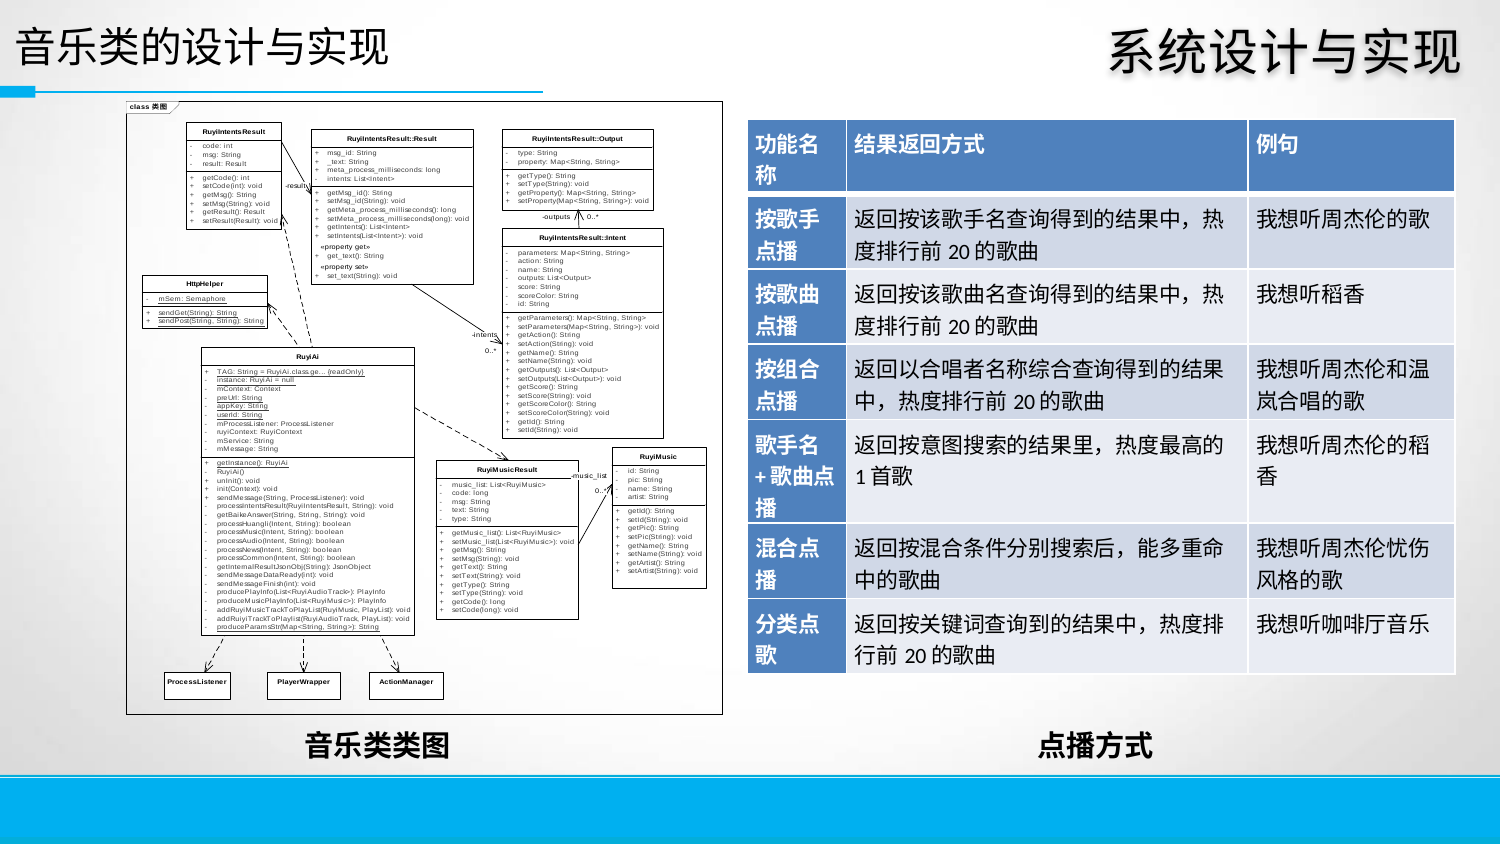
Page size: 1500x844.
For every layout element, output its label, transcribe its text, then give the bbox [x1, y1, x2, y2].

table_cell 返回按该歌手名查询得到的结果中，热度排行前20的歌曲 [847, 197, 1247, 268]
text_box 音乐类的设计与实现 [0, 9, 644, 132]
table_cell 我想听稻香 [1249, 270, 1454, 343]
table_cell 歌手名+歌曲点播 [748, 420, 846, 522]
table_cell 混合点播 [748, 524, 846, 598]
table_cell 我想听周杰伦的歌 [1249, 197, 1454, 268]
text_box 系统设计与实现 [1068, 9, 1500, 92]
table_header 例句 [1249, 120, 1454, 191]
table_cell 按歌曲点播 [748, 270, 846, 343]
table_header 功能名称 [748, 120, 846, 191]
table_cell 返回按混合条件分别搜索后，能多重命中的歌曲 [847, 524, 1247, 598]
table_cell 返回按该歌曲名查询得到的结果中，热度排行前20的歌曲 [847, 270, 1247, 343]
table_cell 按歌手点播 [748, 197, 846, 268]
table_header 结果返回方式 [847, 120, 1247, 191]
text_box 点播方式 [1022, 719, 1170, 770]
table_cell 按组合点播 [748, 345, 846, 419]
table_cell 我想听周杰伦和温岚合唱的歌 [1249, 345, 1454, 419]
table_cell 分类点歌 [748, 599, 846, 673]
table_cell 返回按意图搜索的结果里，热度最高的1首歌 [847, 420, 1247, 522]
table_cell 返回以合唱者名称综合查询得到的结果中，热度排行前20的歌曲 [847, 345, 1247, 419]
table_cell 返回按关键词查询到的结果中，热度排行前20的歌曲 [847, 599, 1247, 673]
picture [0, 0, 1500, 774]
table_cell 我想听咖啡厅音乐 [1249, 599, 1454, 673]
table_cell 我想听周杰伦的稻香 [1249, 420, 1454, 522]
table_cell 我想听周杰伦忧伤风格的歌 [1249, 524, 1454, 598]
text_box 音乐类类图 [289, 724, 466, 770]
text_box [0, 778, 1500, 837]
